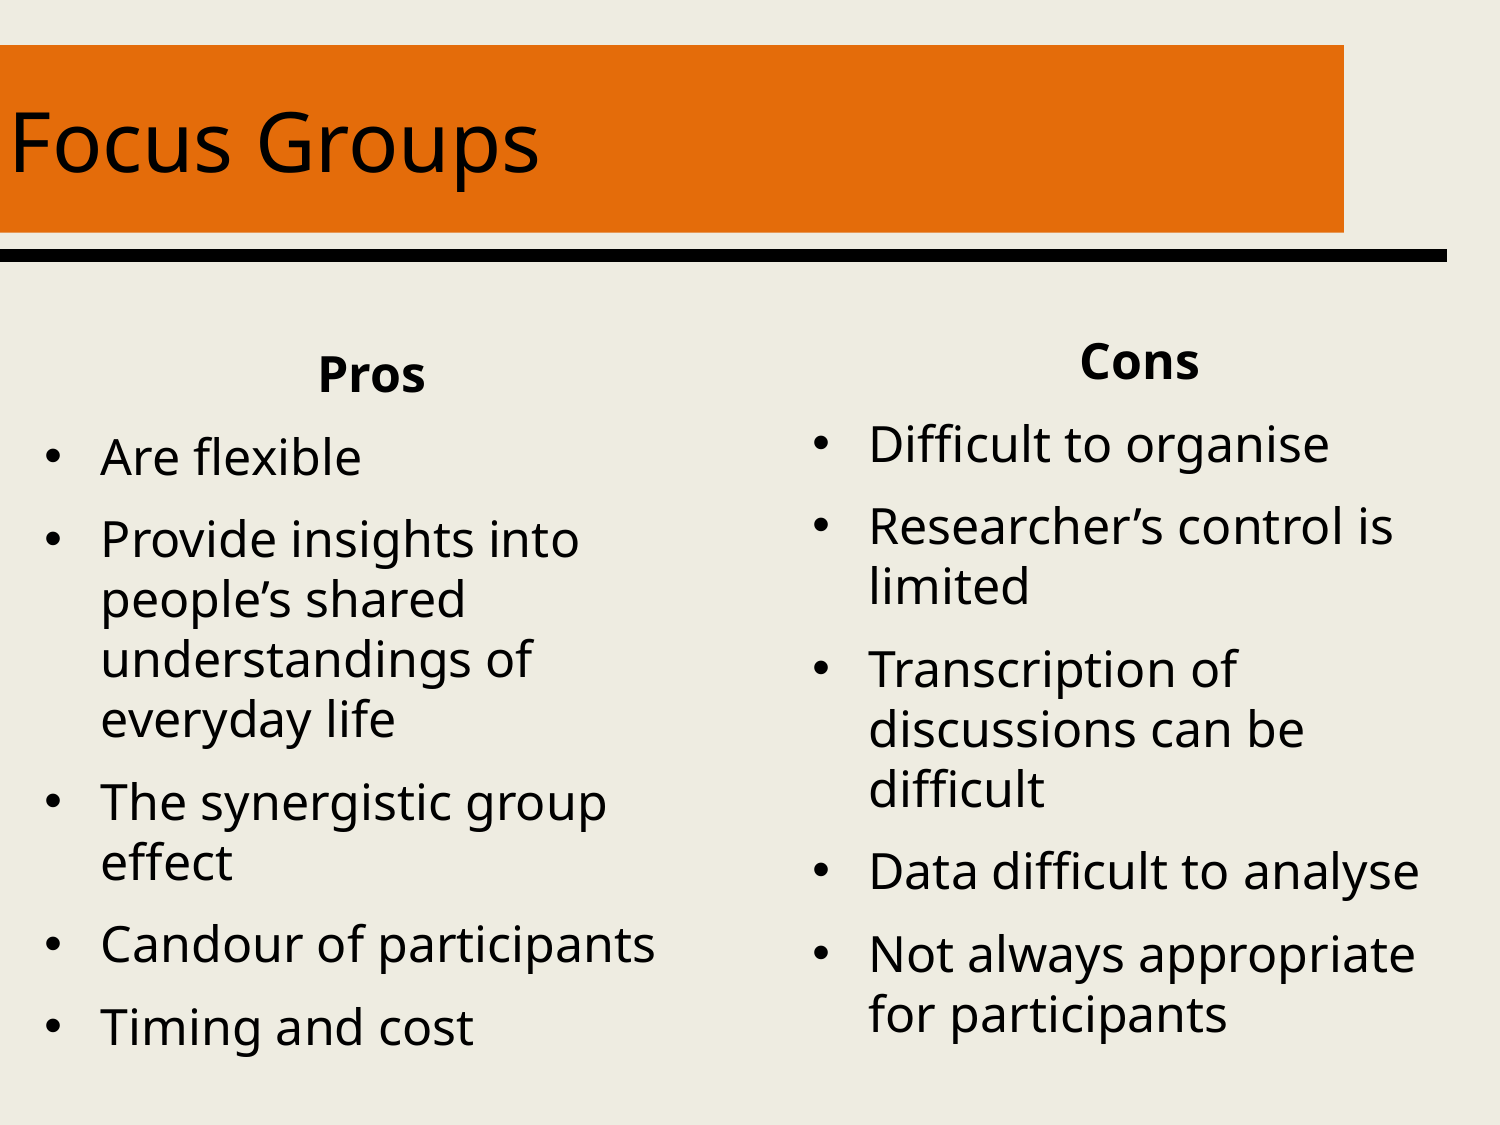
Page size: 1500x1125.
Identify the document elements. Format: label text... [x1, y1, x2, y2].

list Pros Are flexible Provide insights into people’s shared understandings of everyday life The synergistic group effect Candour of participants Timing and cost [29, 363, 715, 1035]
text_box Cons Difficult to organise Researcher’s control is limited Transcription of discussions can be difficult Data difficult to analyse Not always appropriate for participants [797, 349, 1483, 1022]
title Focus Groups [0, 45, 1344, 233]
